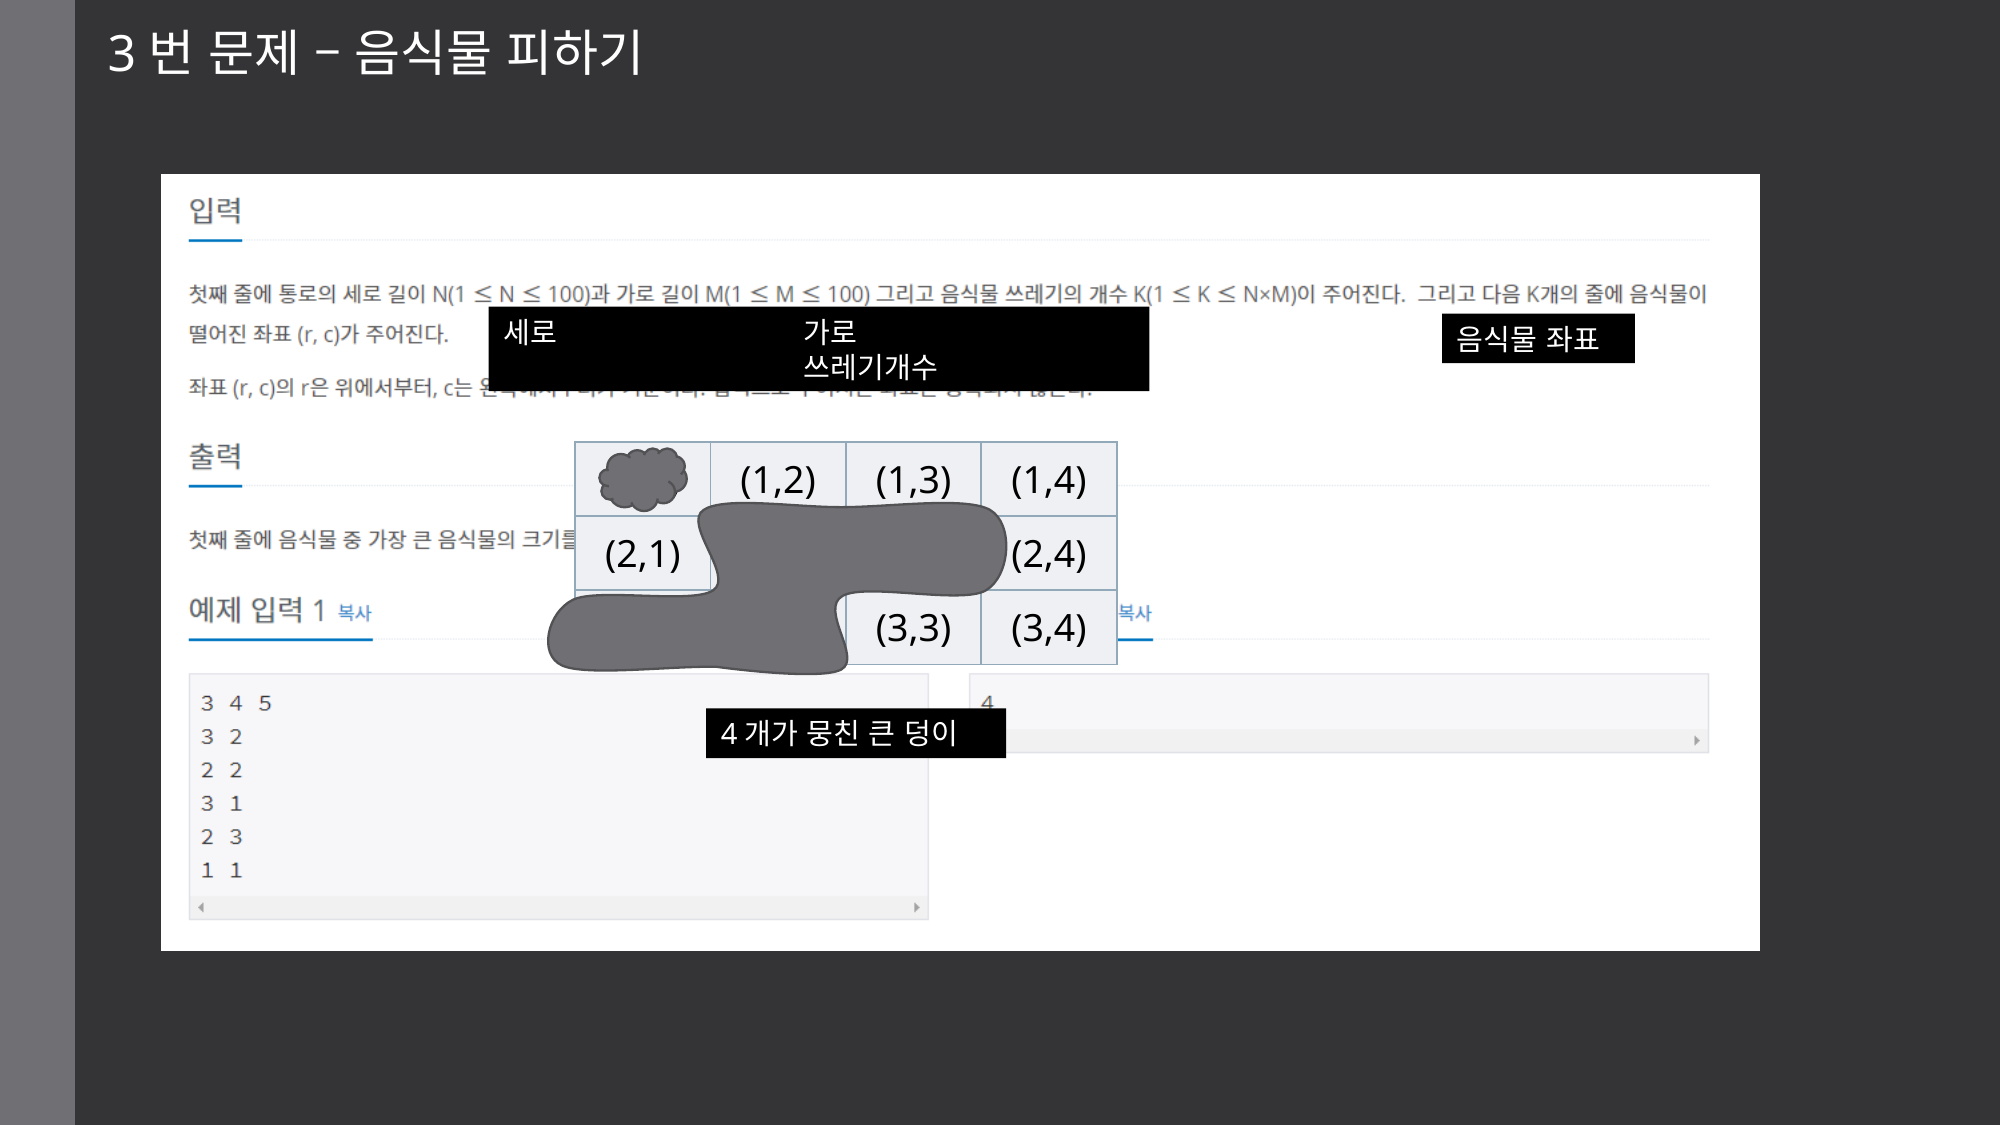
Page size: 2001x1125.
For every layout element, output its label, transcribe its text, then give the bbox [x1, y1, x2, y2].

text_box 3번 문제 – 음식물 피하기 [92, 13, 803, 89]
picture [161, 174, 1760, 951]
